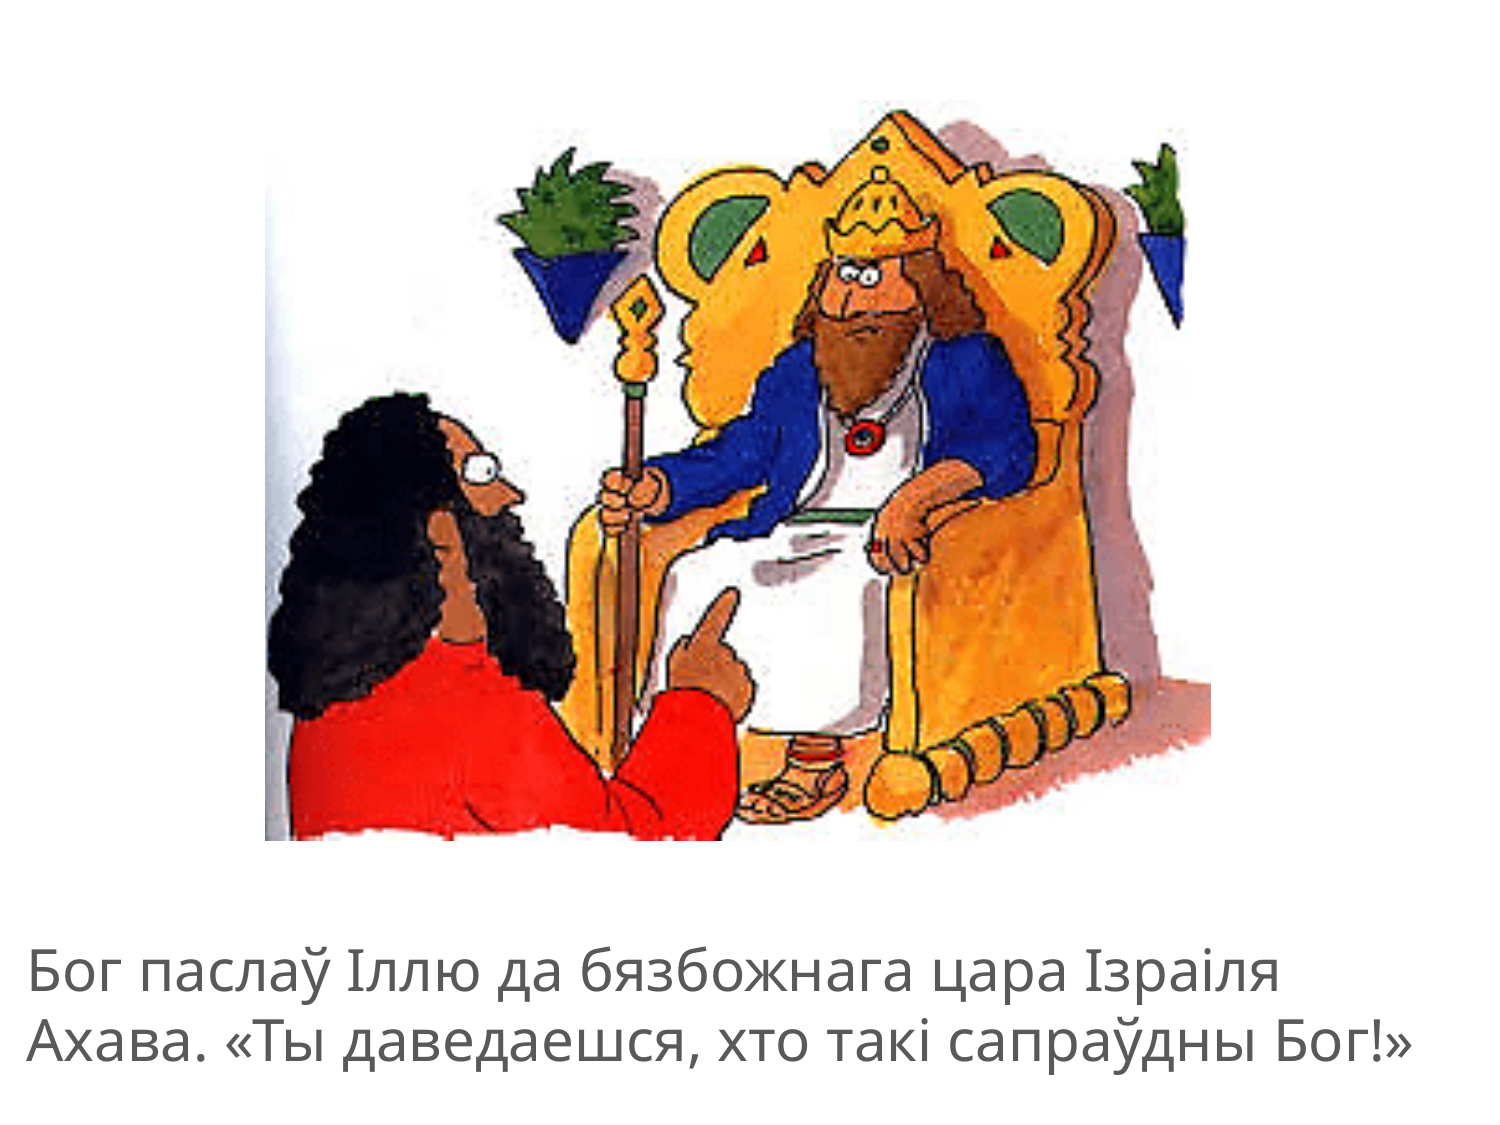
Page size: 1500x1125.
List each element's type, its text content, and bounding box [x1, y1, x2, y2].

text_box Бог паслаў Іллю да бязбожнага цара Ізраіля Ахава. «Ты даведаешся, хто такі сапраўдны Бог!» [11, 925, 1483, 1081]
picture [265, 100, 1211, 841]
